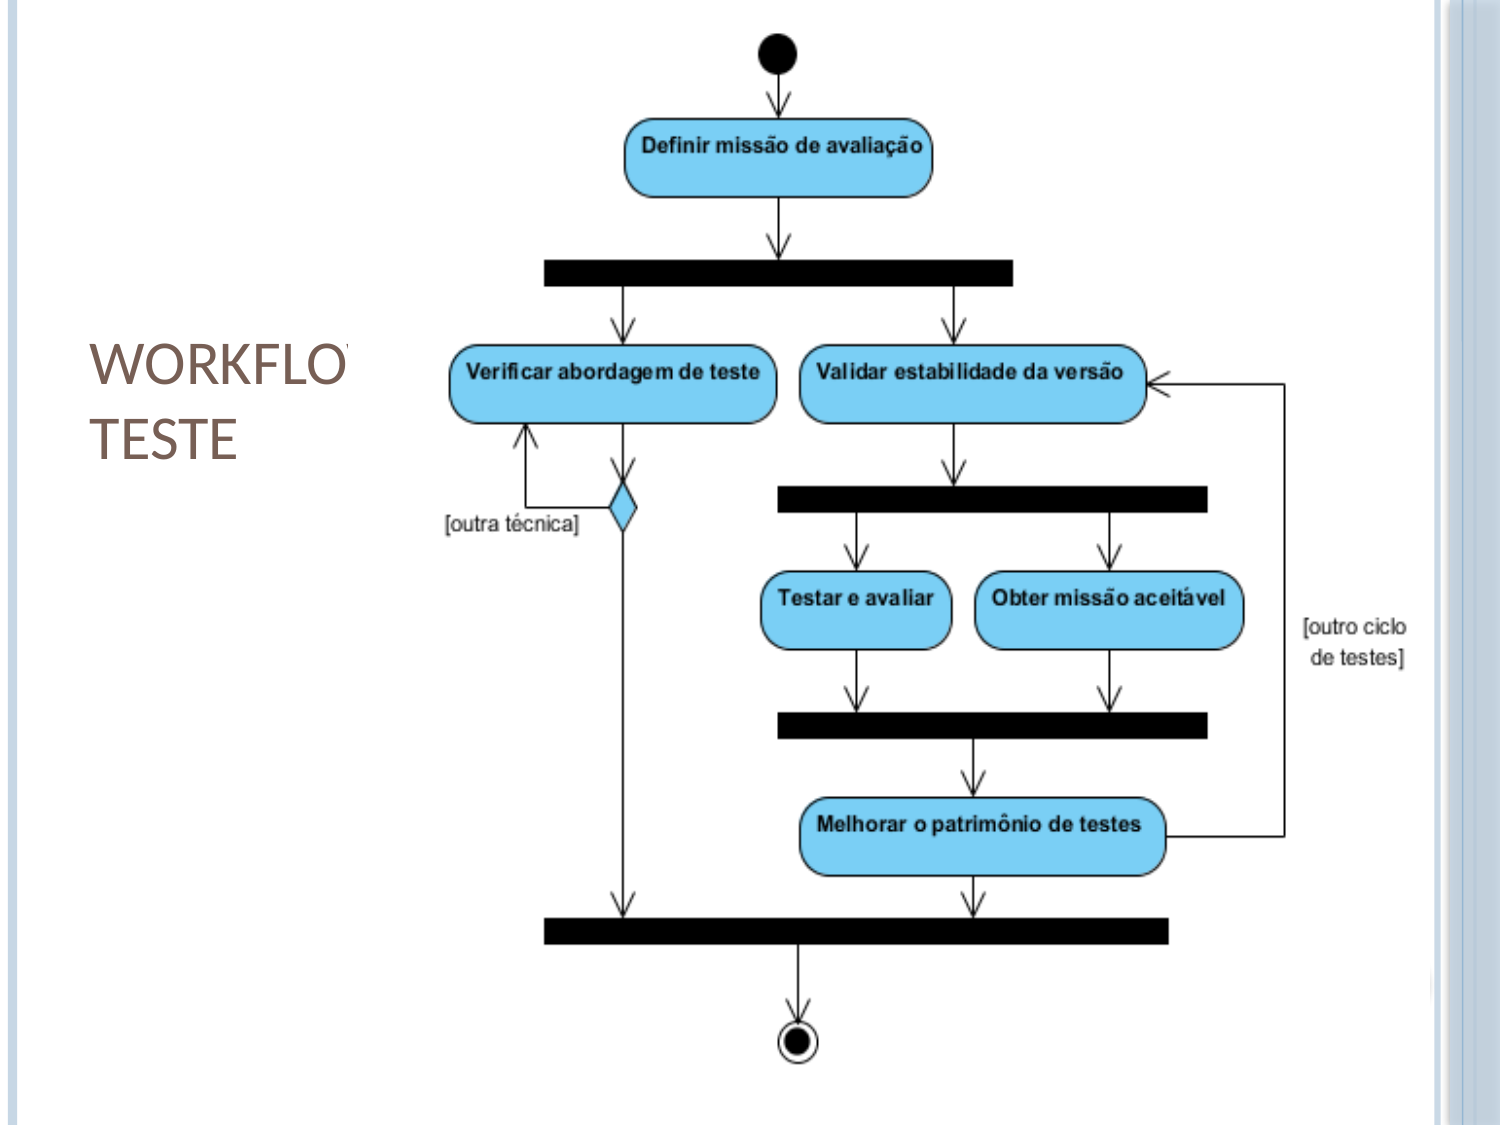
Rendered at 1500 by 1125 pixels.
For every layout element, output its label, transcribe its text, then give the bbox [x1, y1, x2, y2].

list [347, 30, 1430, 1083]
title Workflow de teste [75, 45, 341, 480]
